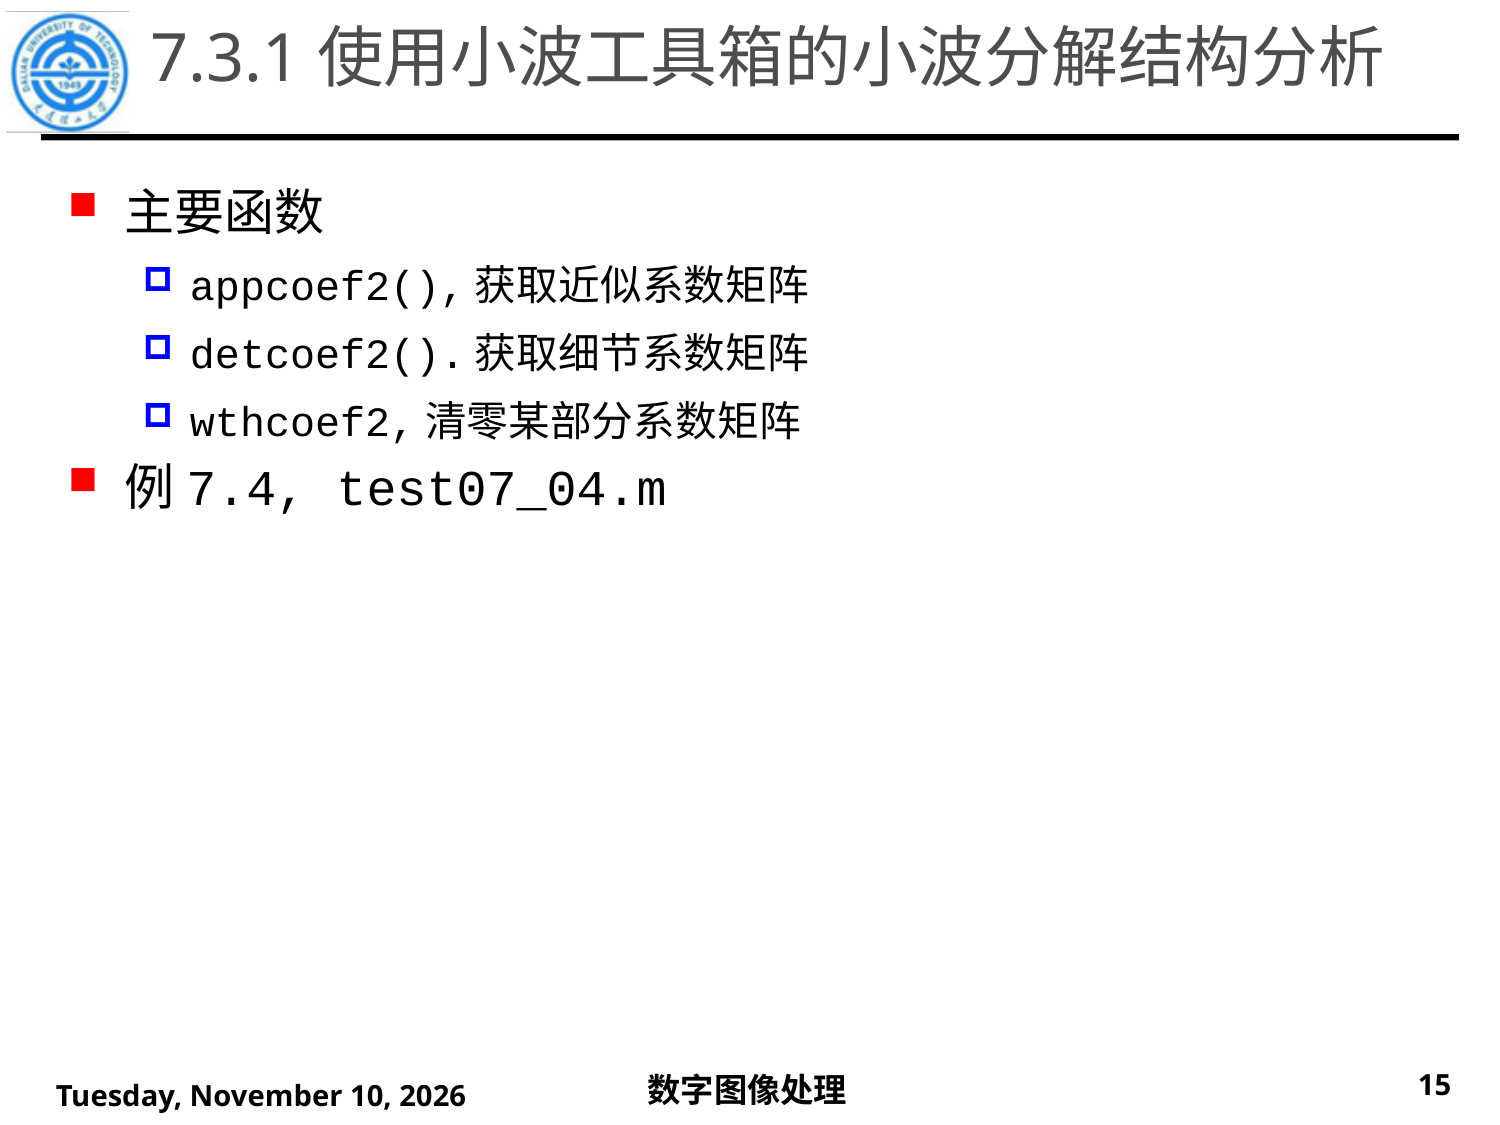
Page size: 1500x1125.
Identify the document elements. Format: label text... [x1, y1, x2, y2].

title 7.3.1使用小波工具箱的小波分解结构分析 [135, 21, 1412, 103]
list 主要函数 appcoef2(),获取近似系数矩阵 detcoef2().获取细节系数矩阵 wthcoef2,清零某部分系数矩阵 例7.4, test07_04.m [52, 172, 1436, 1048]
picture [6, 10, 130, 136]
